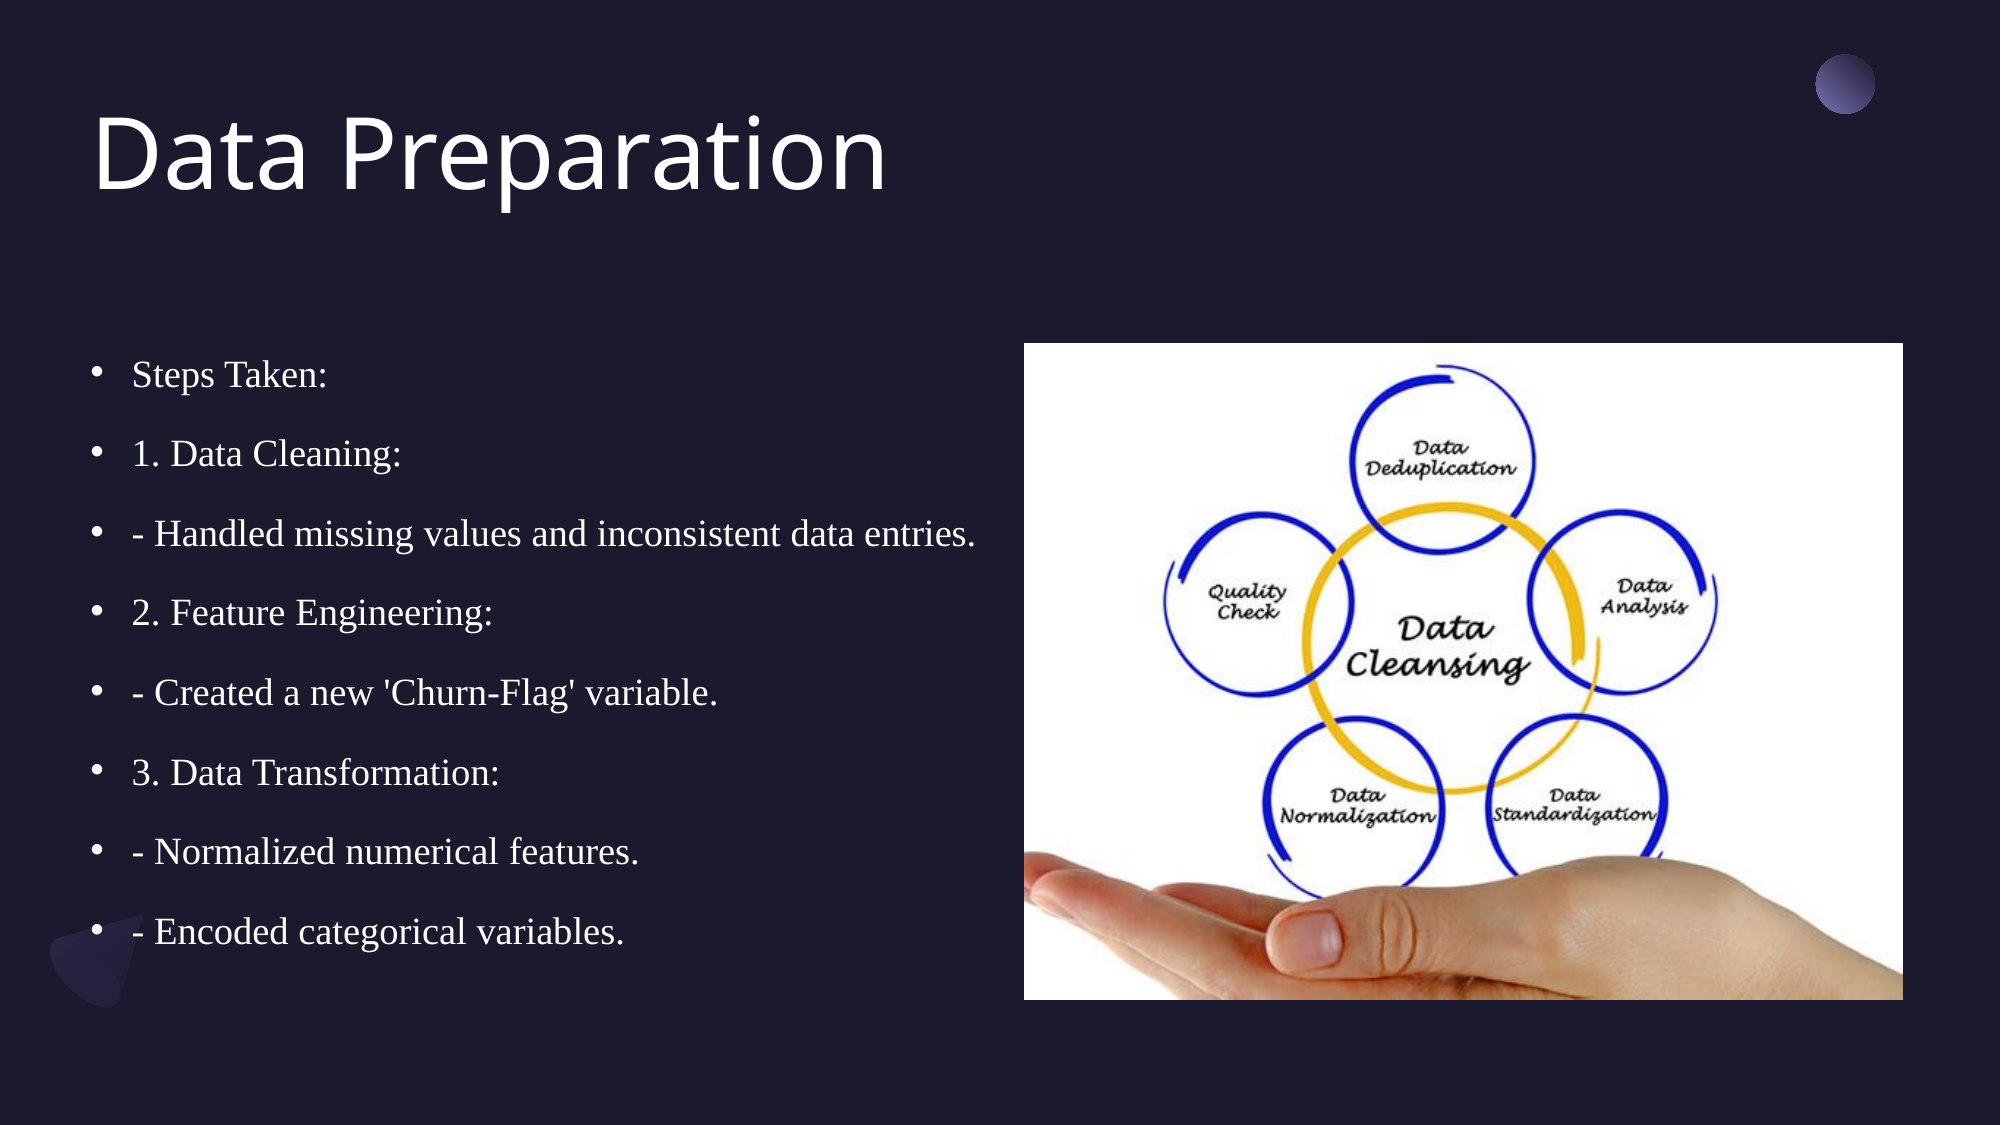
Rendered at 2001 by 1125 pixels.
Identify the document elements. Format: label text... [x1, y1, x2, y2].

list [1024, 343, 1903, 1000]
list Steps Taken: 1. Data Cleaning: - Handled missing values and inconsistent data entries. 2. Feature Engineering: - Created a new 'Churn-Flag' variable. 3. Data Transformation: - Normalized numerical features. - Encoded categorical variables. [90, 343, 982, 1000]
title Data Preparation [90, 90, 1910, 309]
